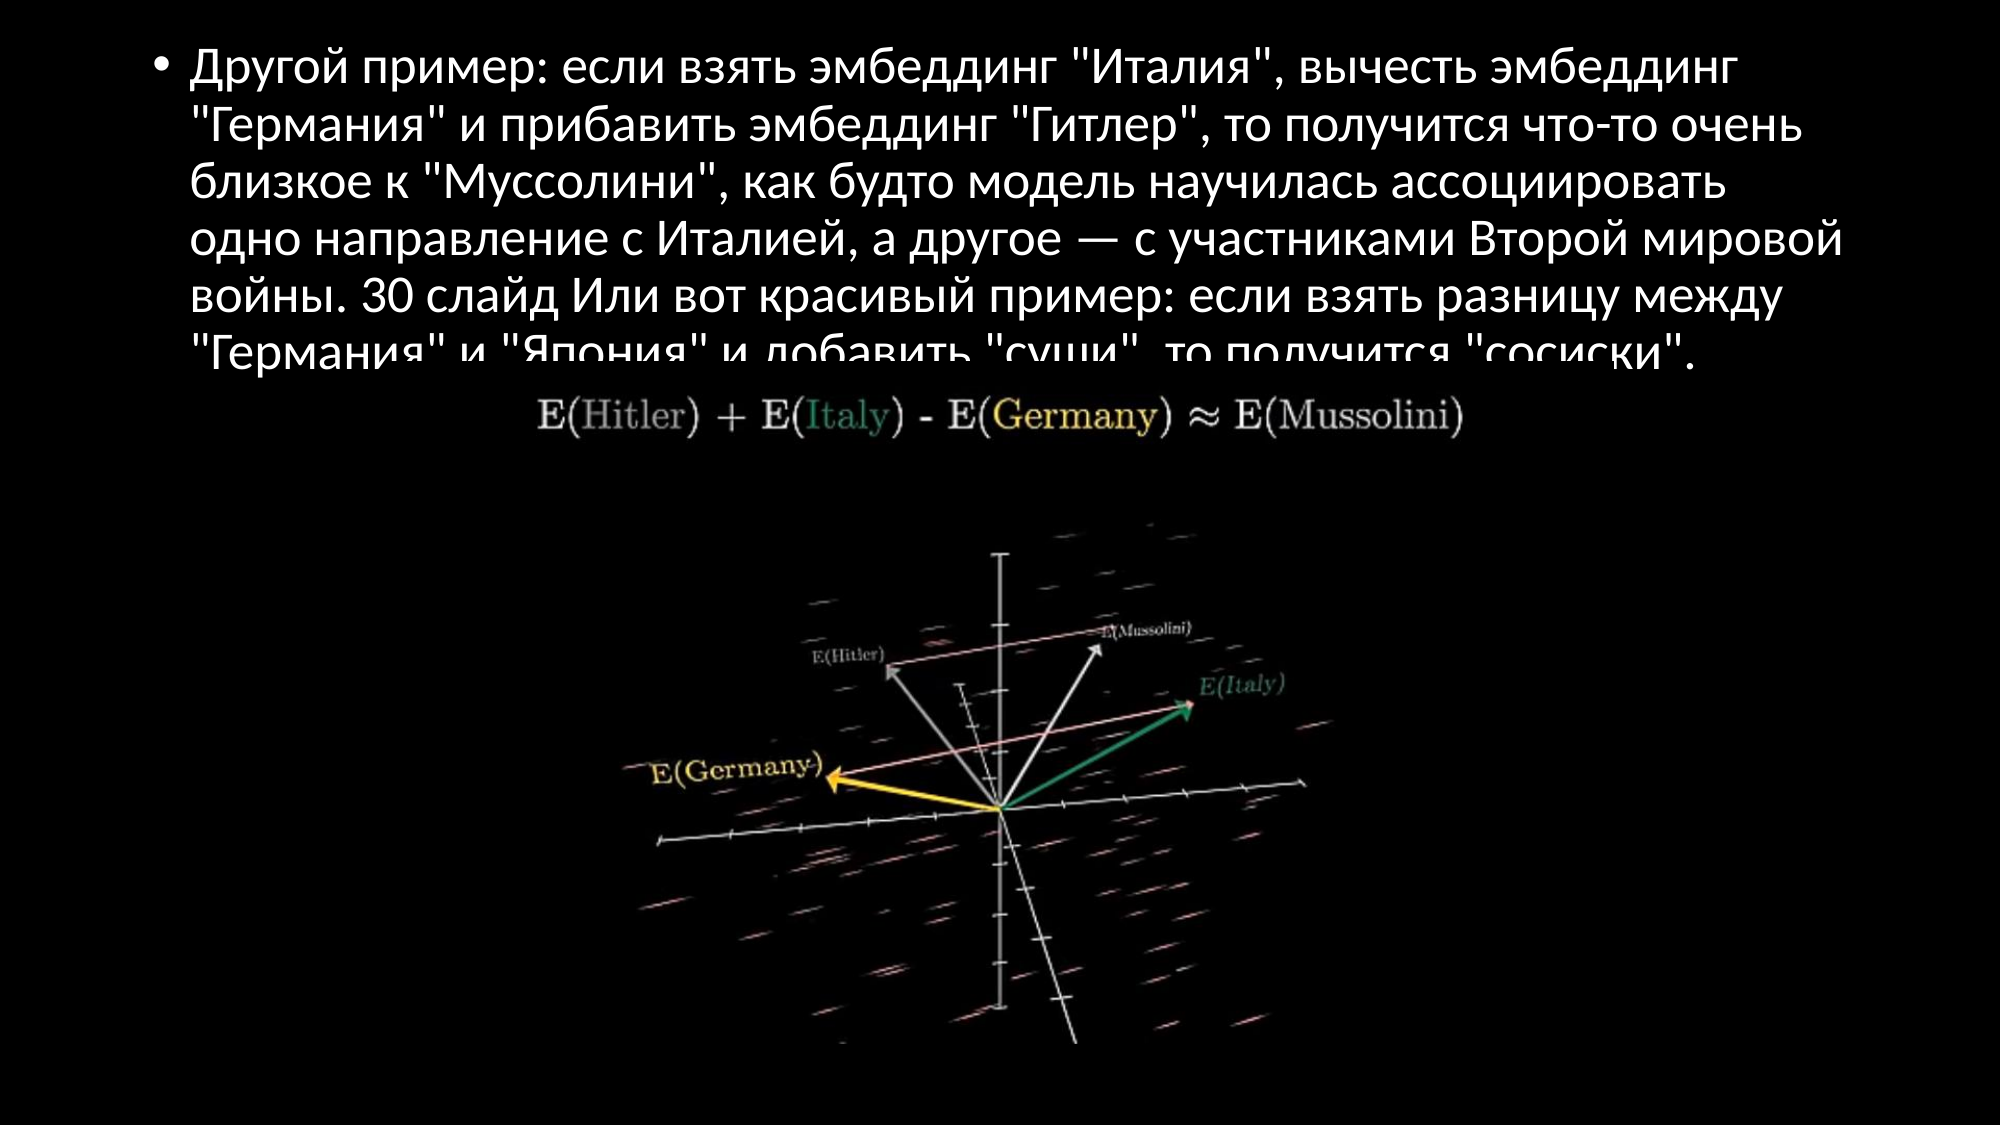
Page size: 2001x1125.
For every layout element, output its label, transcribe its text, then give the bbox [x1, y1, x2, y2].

list Другой пример: если взять эмбеддинг "Италия", вычесть эмбеддинг "Германия" и прибавить эмбеддинг "Гитлер", то получится что-то очень близкое к "Муссолини", как будто модель научилась ассоциировать одно направление с Италией, а другое — с участниками Второй мировой войны. 30 слайд Или вот красивый пример: если взять разницу между "Германия" и "Япония" и добавить "суши", то получится "сосиски". [137, 30, 1863, 409]
picture [386, 361, 1614, 1072]
